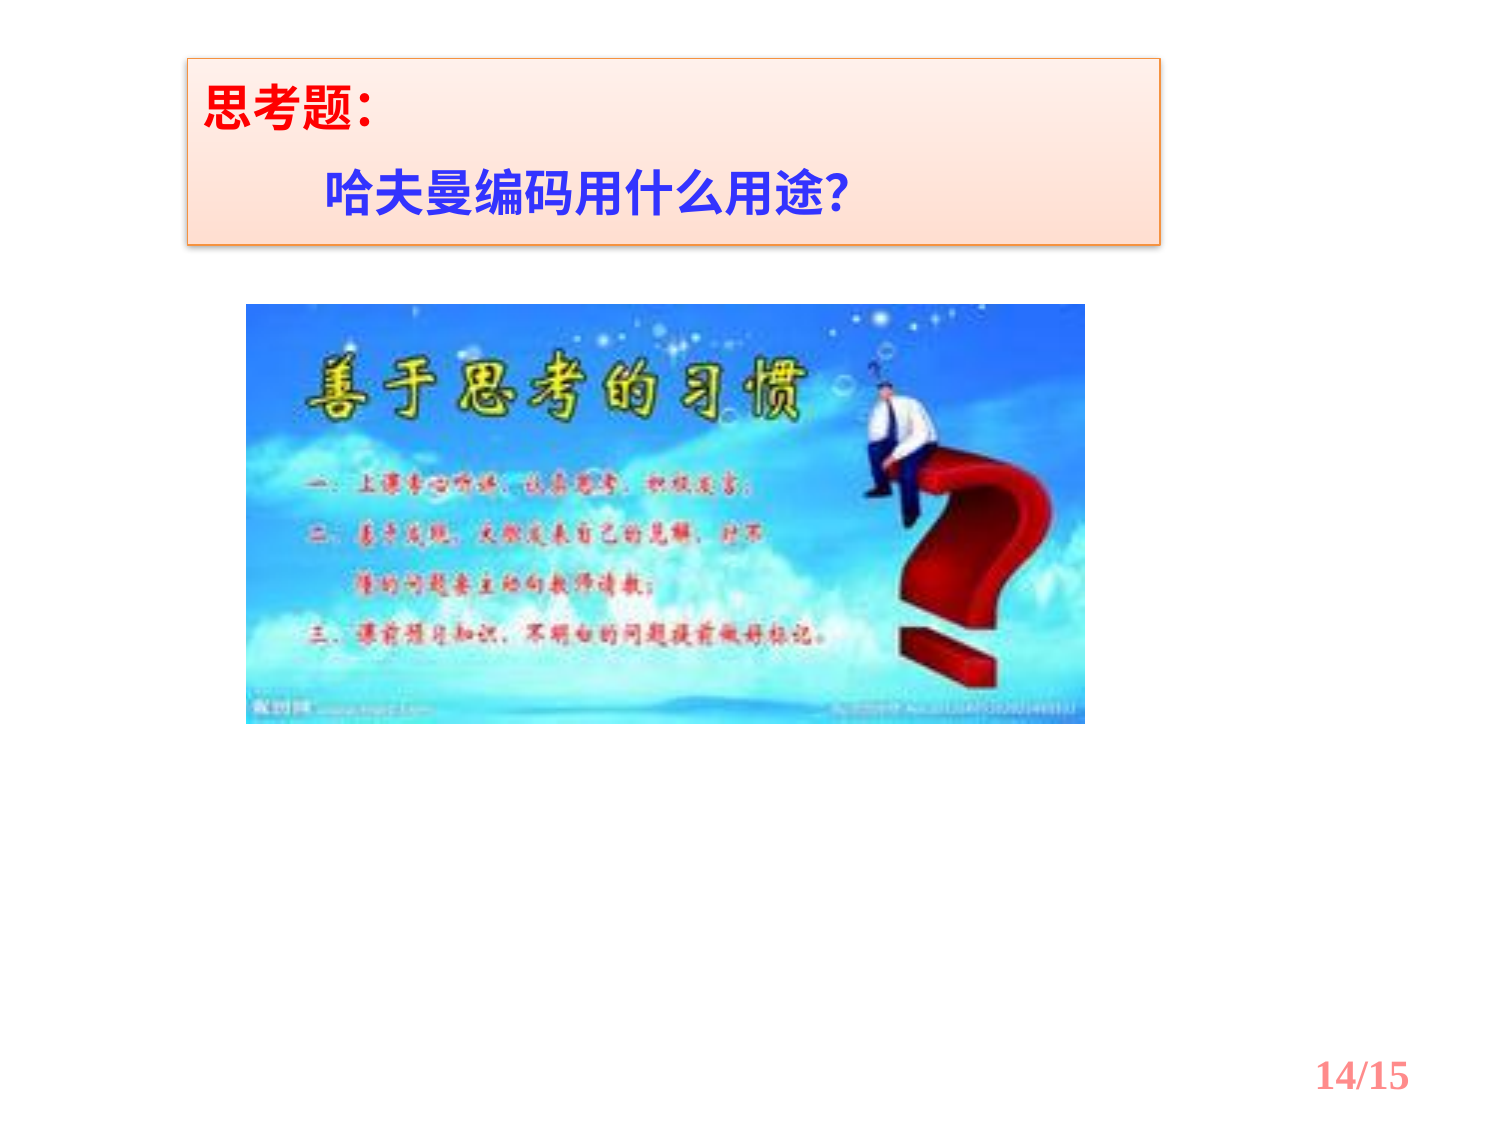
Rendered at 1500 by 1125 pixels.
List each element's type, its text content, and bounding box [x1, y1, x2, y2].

slide_number 14/15 [1074, 1042, 1425, 1103]
text_box 思考题： 哈夫曼编码用什么用途？ [187, 58, 1161, 246]
picture [245, 304, 1085, 725]
